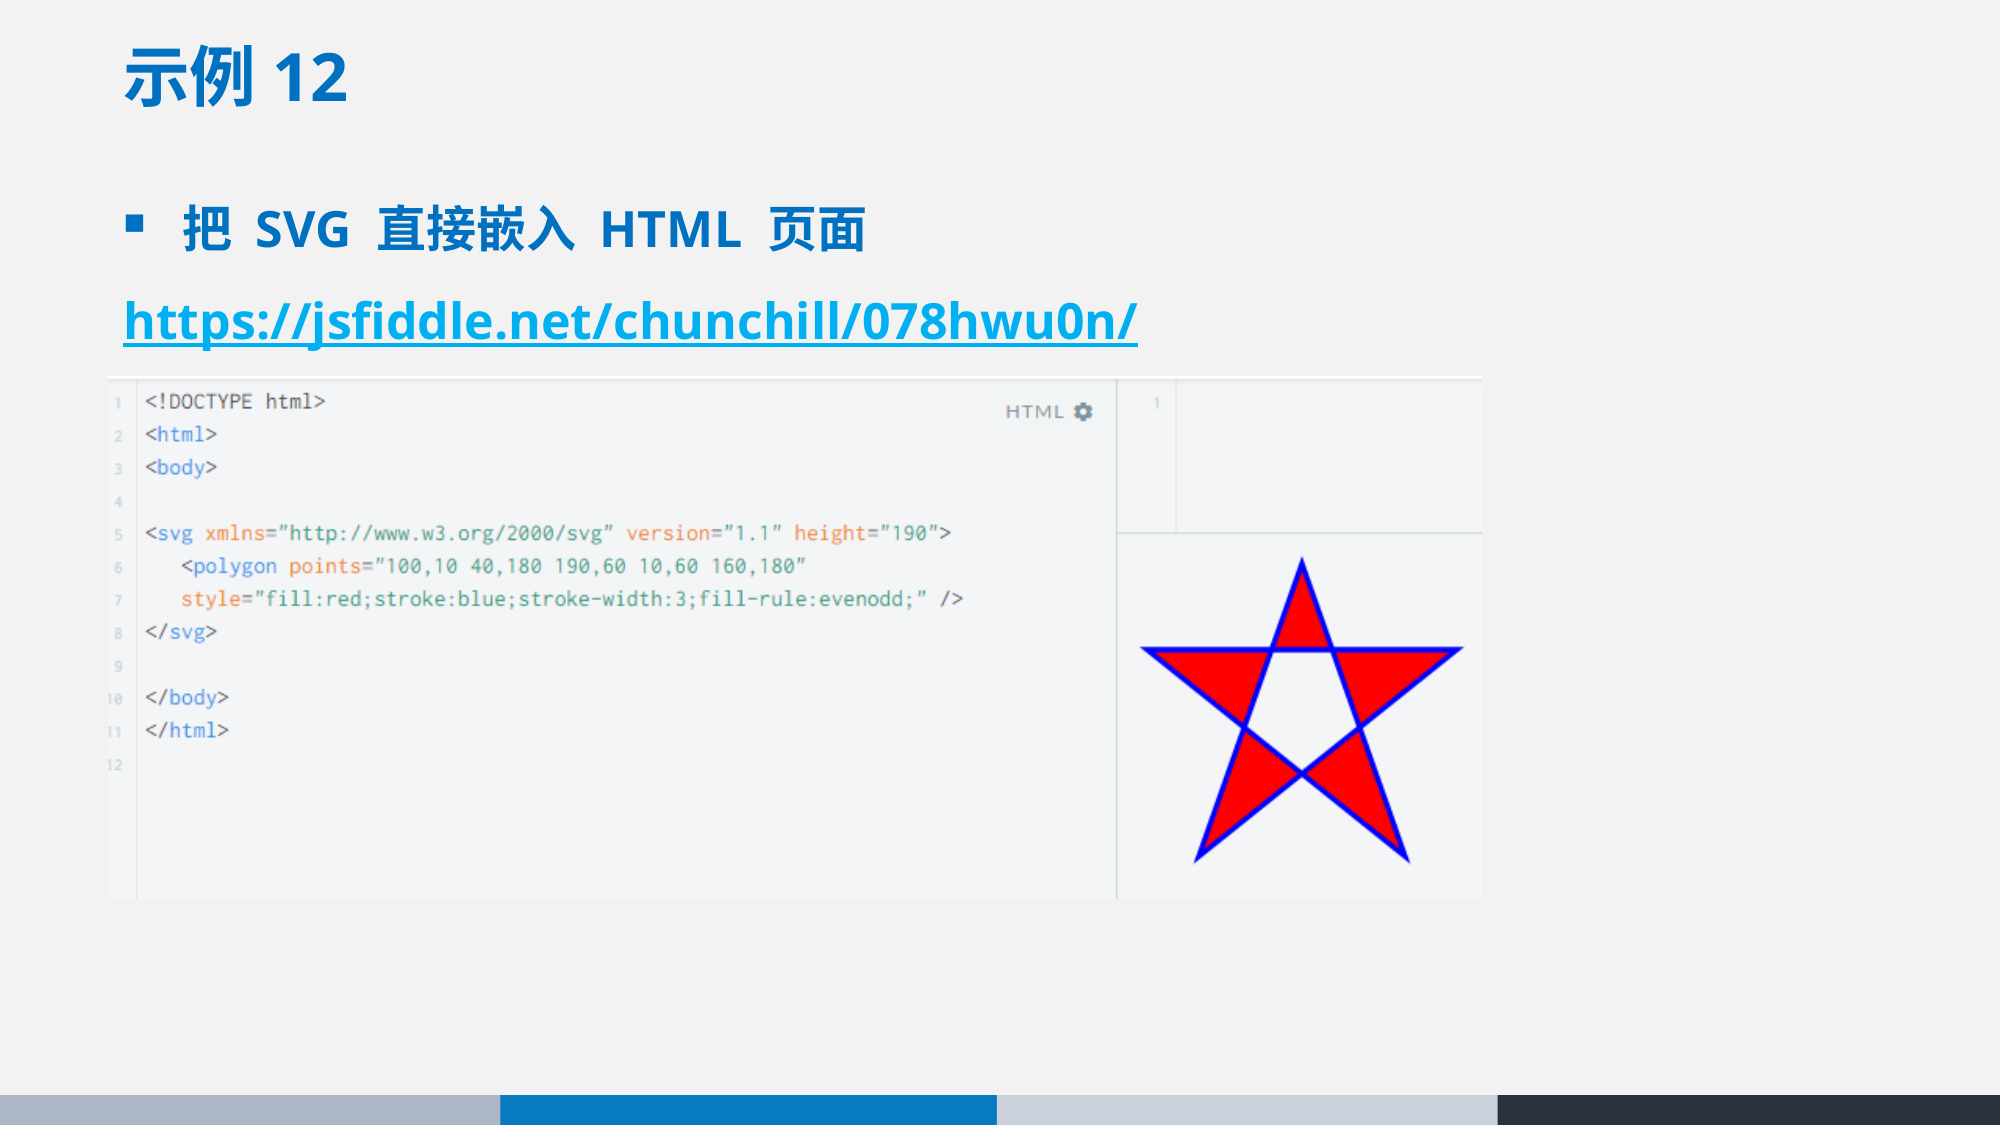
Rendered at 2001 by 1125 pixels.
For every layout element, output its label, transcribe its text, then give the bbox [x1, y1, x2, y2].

picture [108, 376, 1482, 899]
title 示例12 [108, 27, 1884, 133]
list 把 SVG 直接嵌入 HTML 页面 https://jsfiddle.net/chunchill/078hwu0n/ [108, 183, 1884, 1056]
